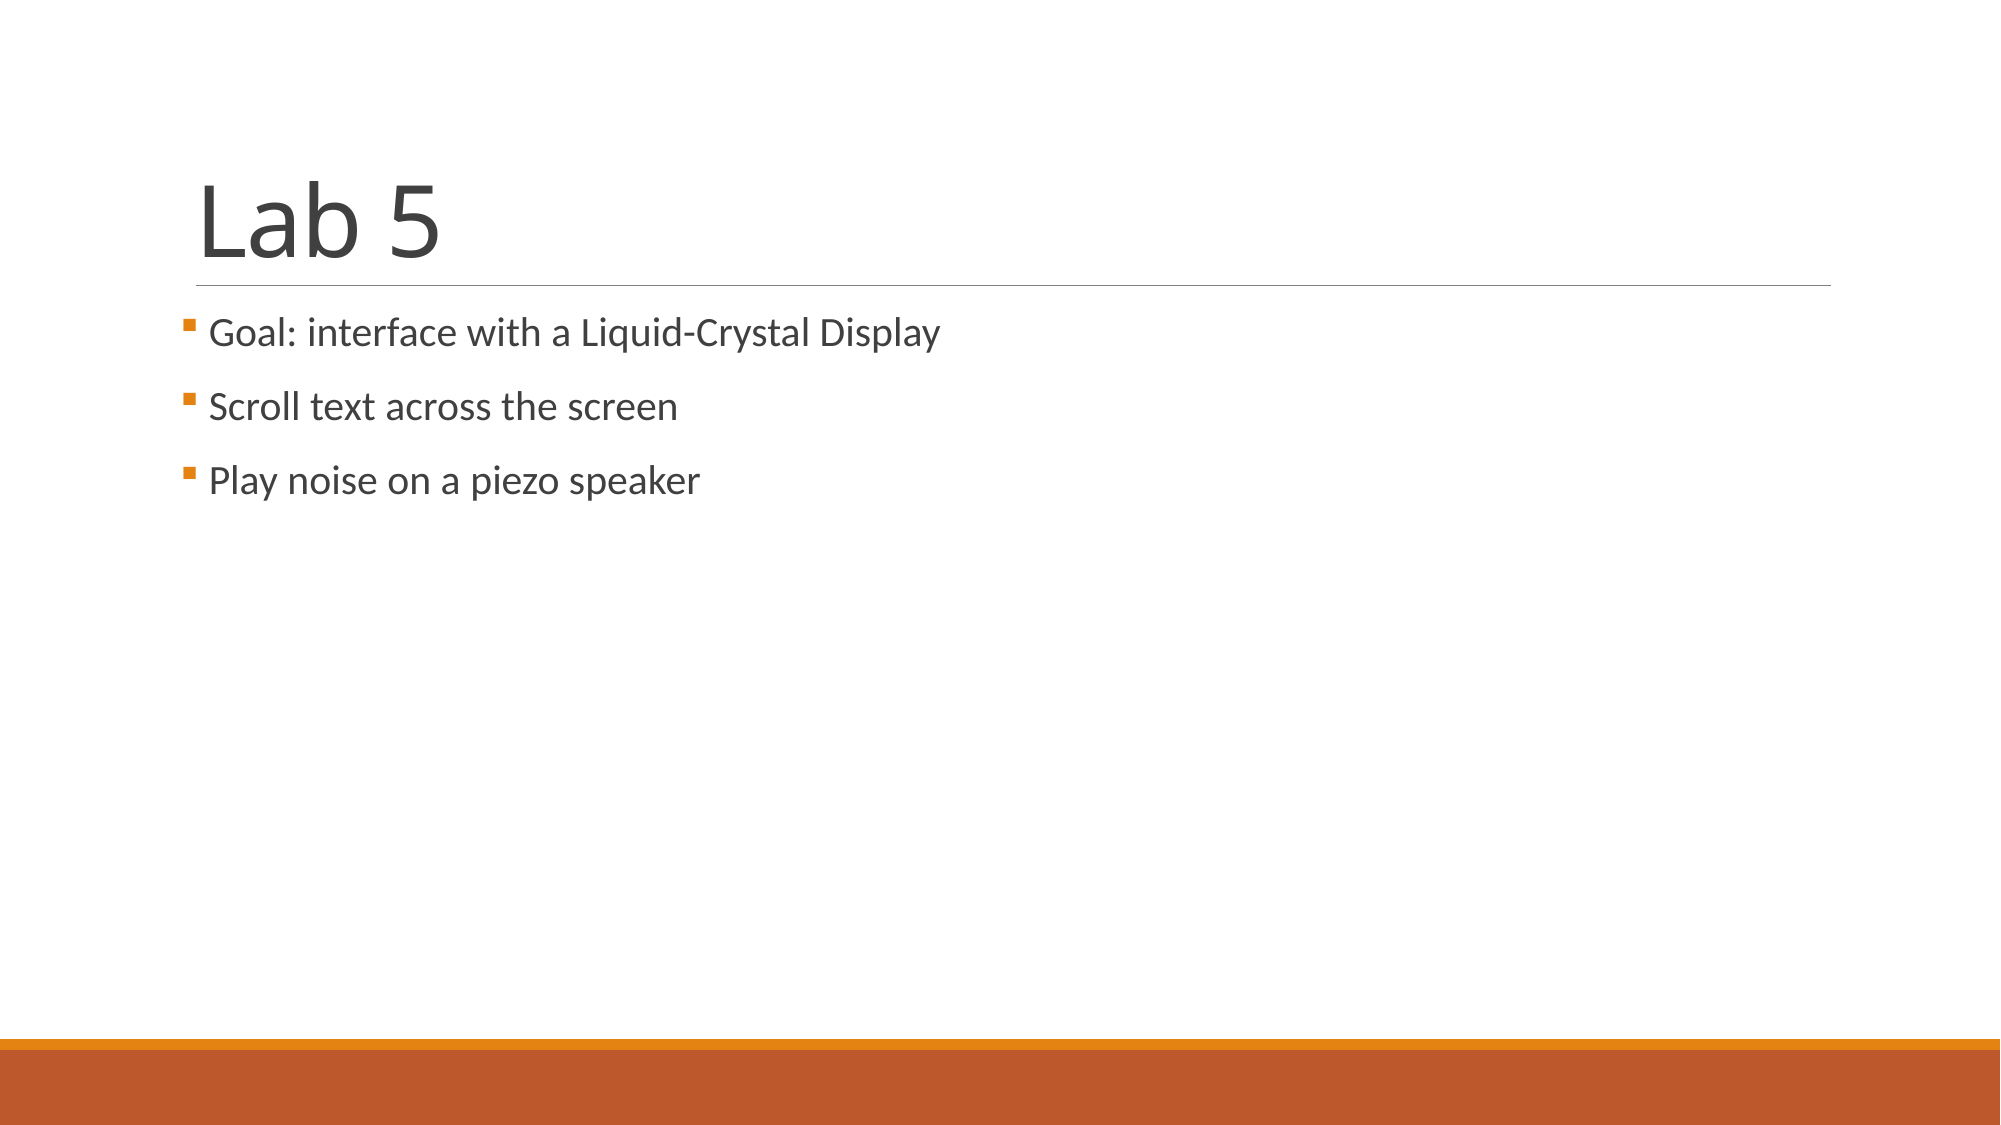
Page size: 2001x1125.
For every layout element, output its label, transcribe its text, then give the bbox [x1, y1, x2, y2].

title Lab 5 [180, 47, 1830, 285]
list Goal: interface with a Liquid-Crystal Display Scroll text across the screen Play noise on a piezo speaker [180, 302, 1830, 963]
